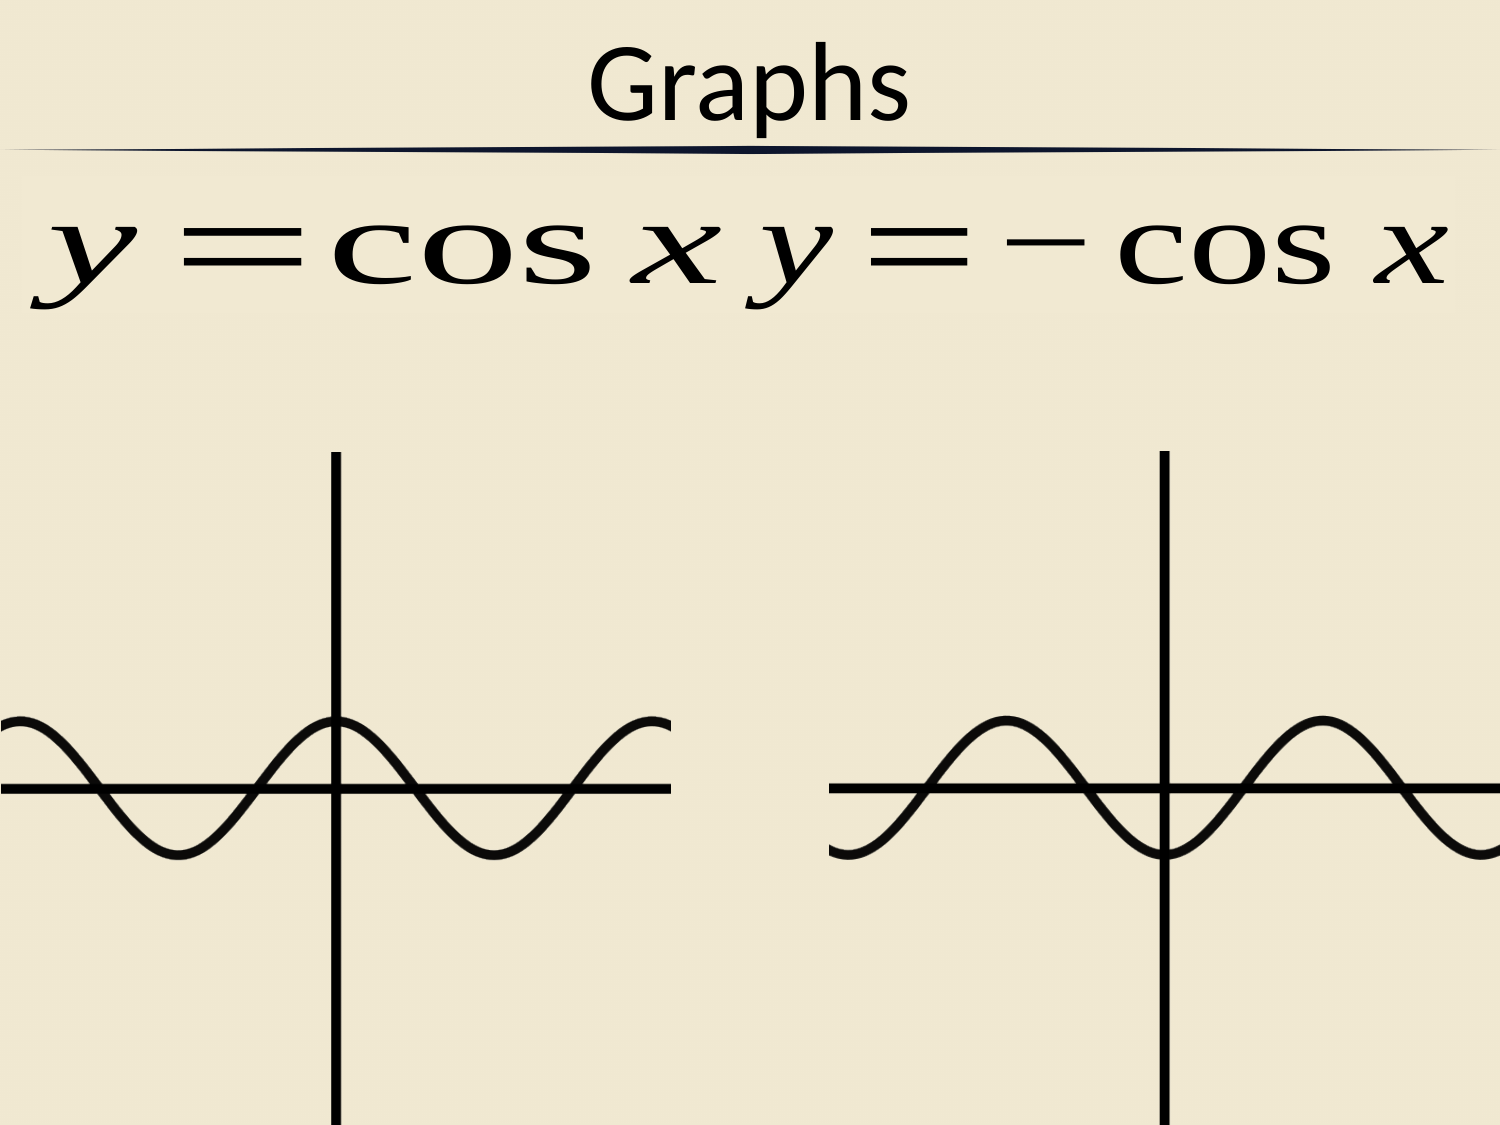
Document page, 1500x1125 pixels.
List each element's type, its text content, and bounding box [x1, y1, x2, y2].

text_box Graphs [0, 0, 1500, 150]
picture [0, 150, 1500, 1125]
